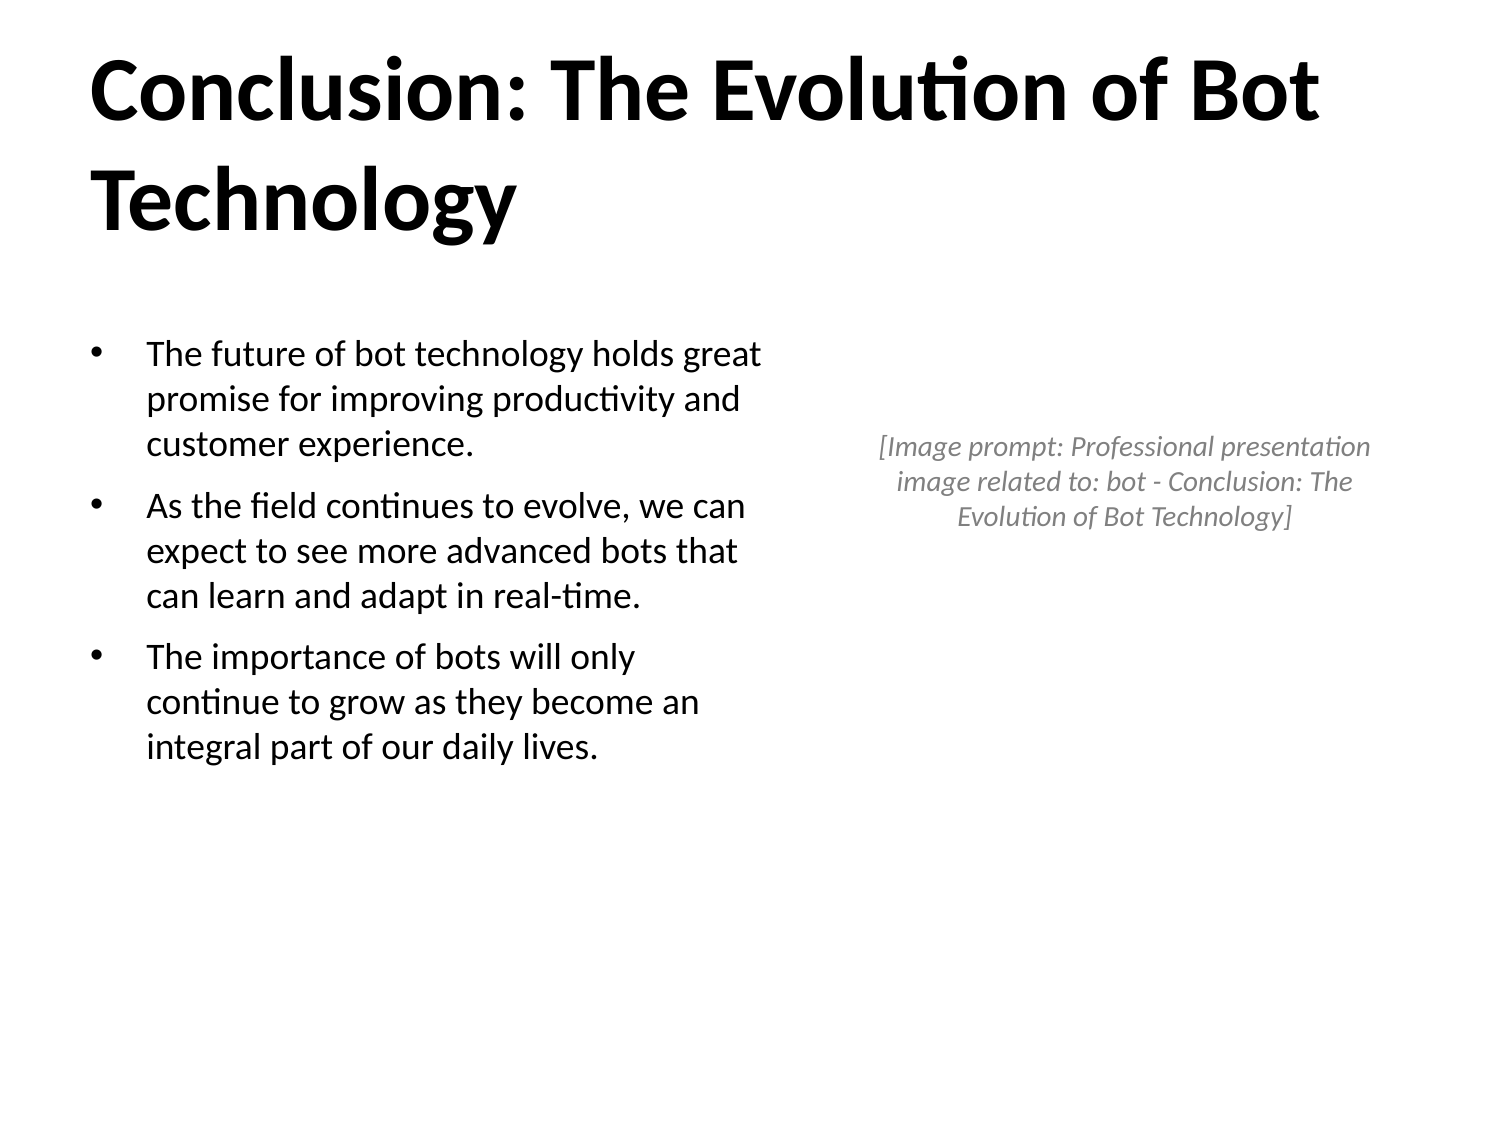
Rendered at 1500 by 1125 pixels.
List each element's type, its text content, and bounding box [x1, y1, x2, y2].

text_box [Image prompt: Professional presentation image related to: bot - Conclusion: The Evolution of Bot Technology] [862, 374, 1388, 540]
title Conclusion: The Evolution of Bot Technology [75, 45, 1425, 233]
list The future of bot technology holds great promise for improving productivity and customer experience. As the field continues to evolve, we can expect to see more advanced bots that can learn and adapt in real-time. The importance of bots will only continue to grow as they become an integral part of our daily lives. [75, 224, 788, 900]
